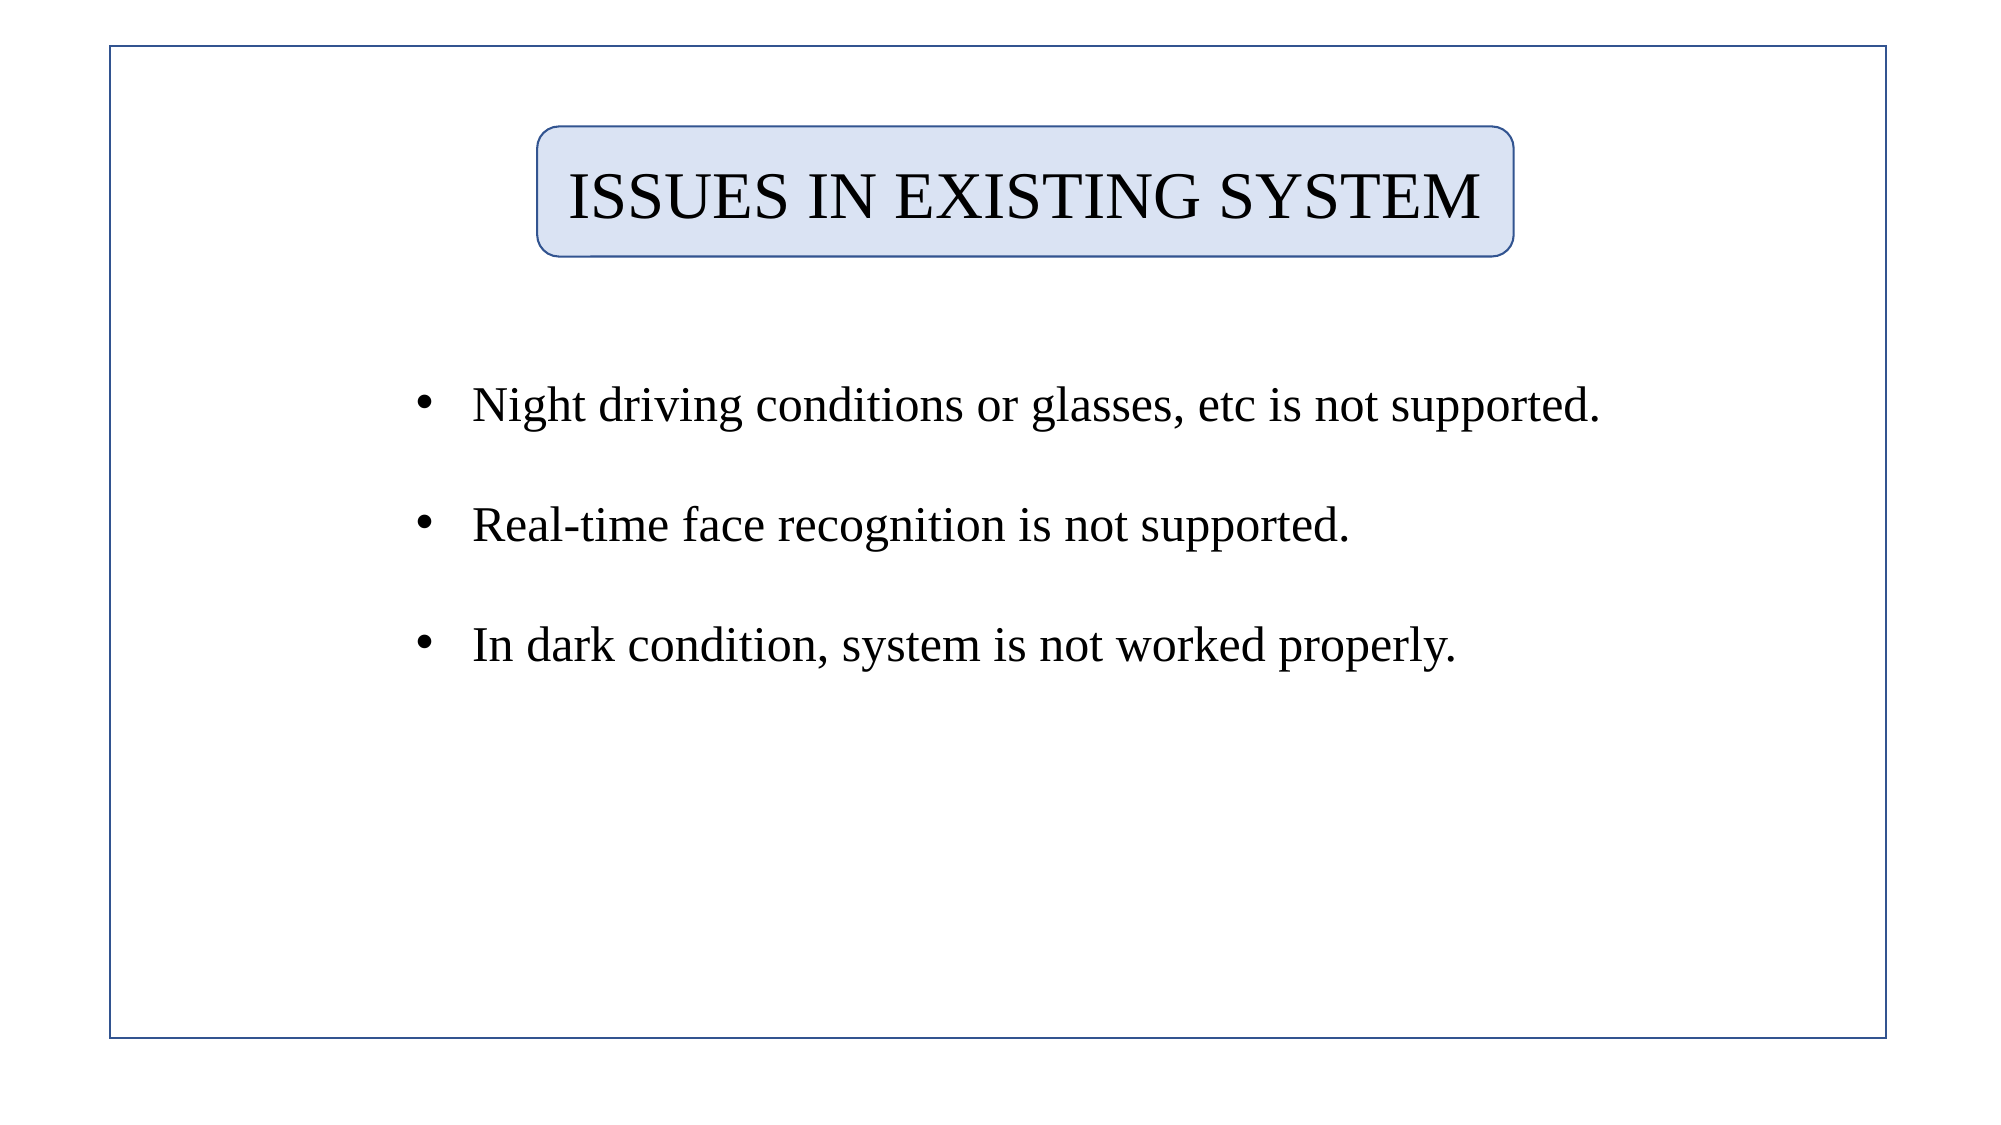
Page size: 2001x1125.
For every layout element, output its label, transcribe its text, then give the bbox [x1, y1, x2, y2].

text_box [109, 45, 1887, 1039]
text_box ISSUES IN EXISTING SYSTEM [536, 125, 1515, 258]
text_box Night driving conditions or glasses, etc is not supported. Real-time face recognition is not supported. In dark condition, system is not worked properly. [401, 363, 1735, 799]
